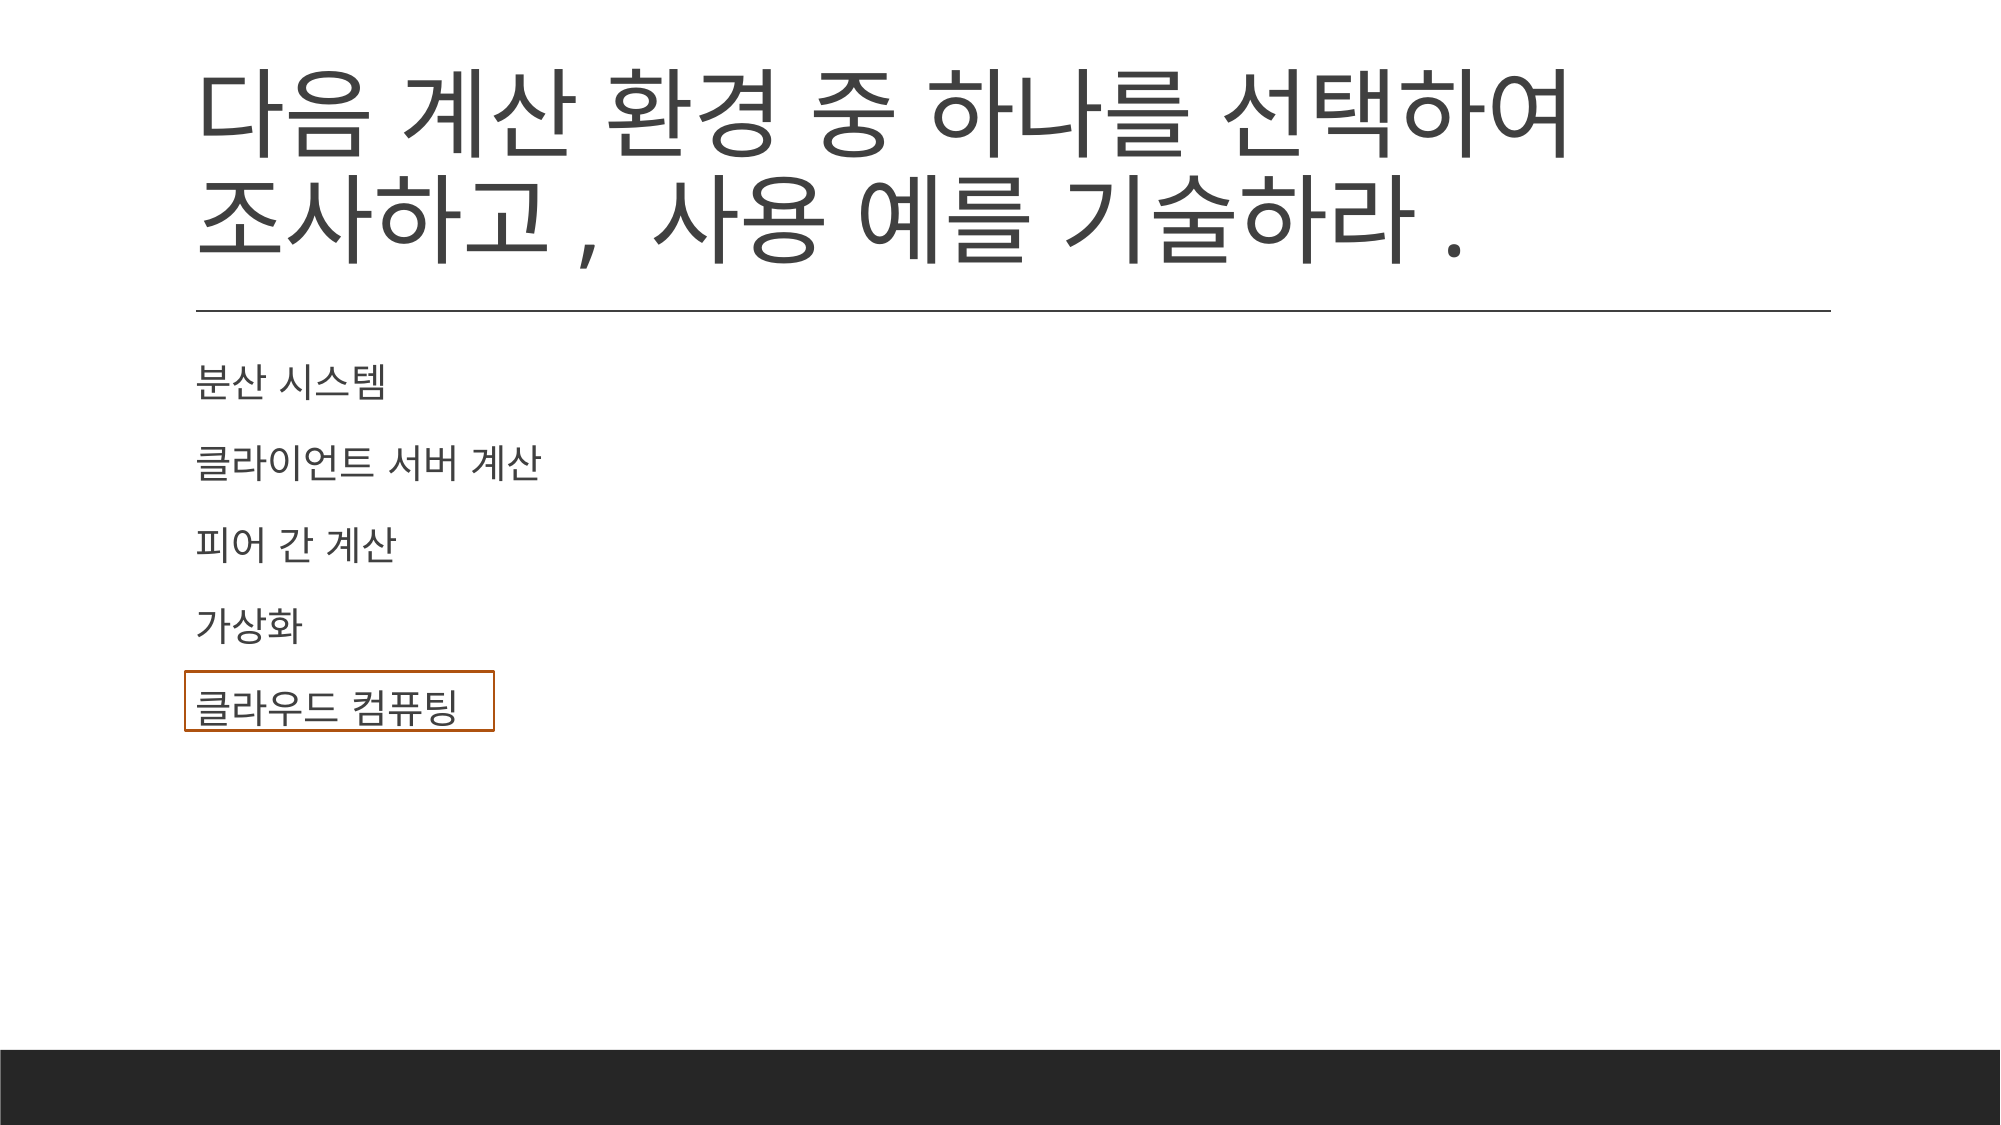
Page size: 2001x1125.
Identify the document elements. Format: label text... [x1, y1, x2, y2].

title 다음 계산 환경 중 하나를 선택하여 조사하고, 사용 예를 기술하라. [180, 47, 1830, 285]
list 분산 시스템 클라이언트 서버 계산 피어 간 계산 가상화 클라우드 컴퓨팅 [180, 345, 1830, 963]
text_box [184, 670, 495, 732]
